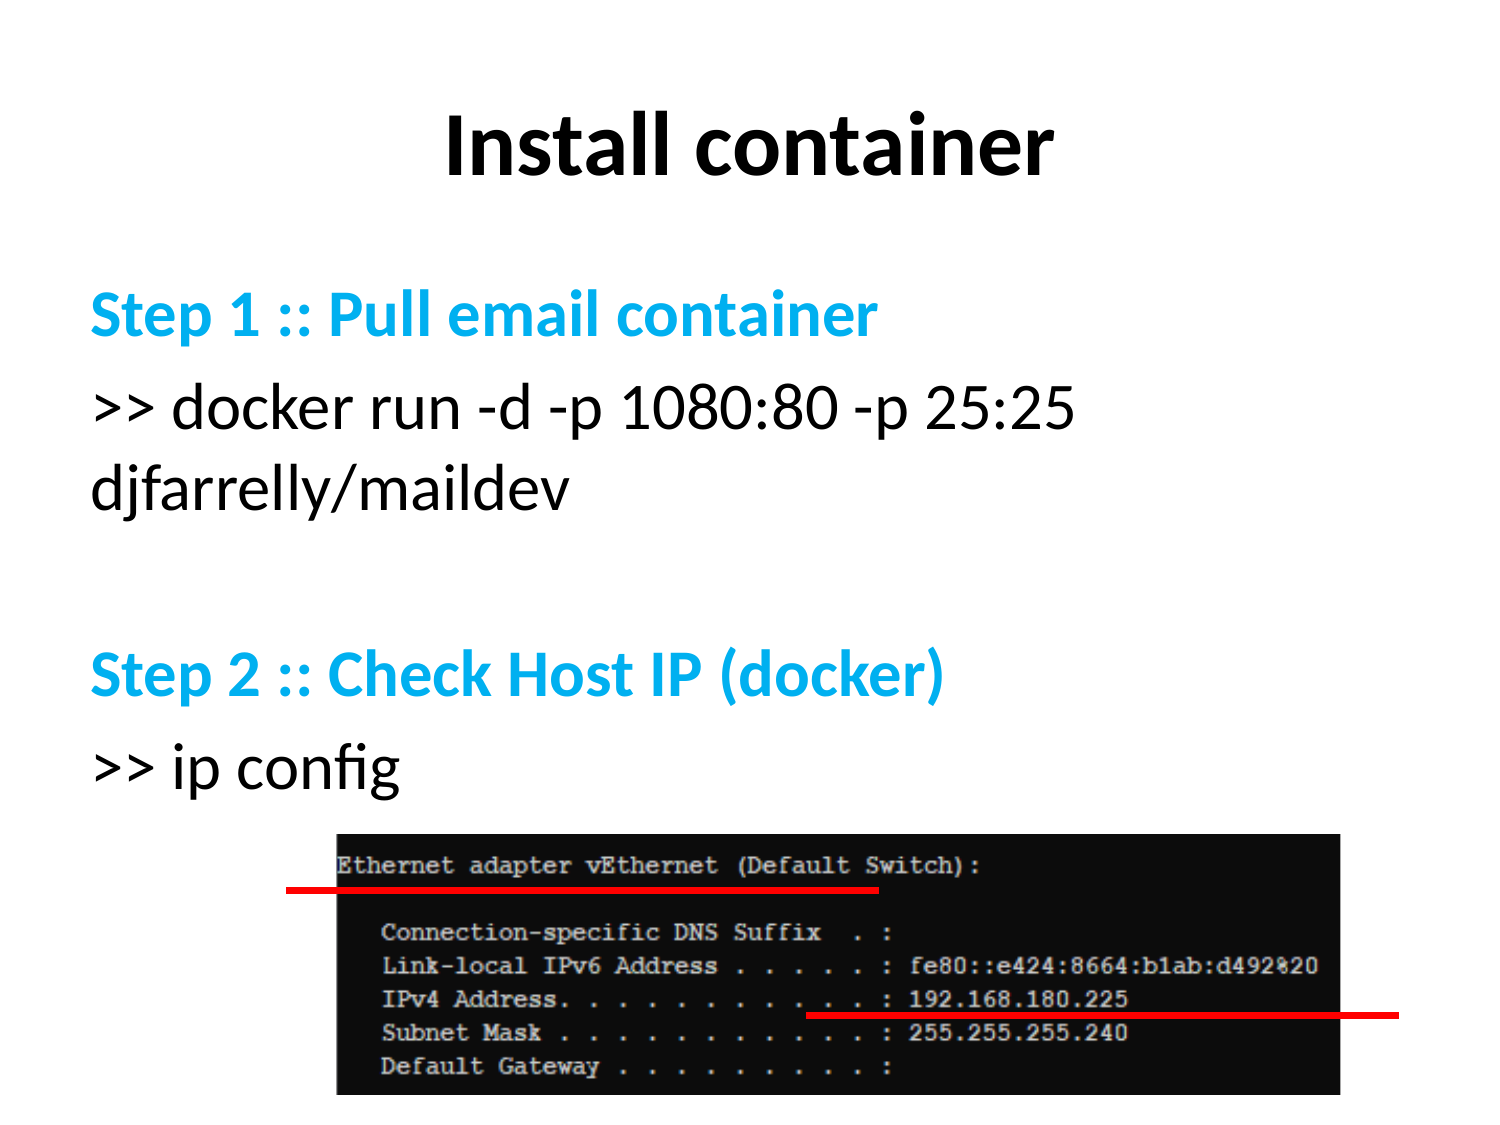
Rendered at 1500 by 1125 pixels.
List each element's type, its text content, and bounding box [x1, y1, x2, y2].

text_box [285, 834, 1399, 1095]
title Install container [75, 45, 1425, 233]
list Step 1 :: Pull email container >> docker run -d -p 1080:80 -p 25:25 djfarrelly/maildev Step 2 :: Check Host IP (docker) >> ip config [75, 262, 1425, 1005]
